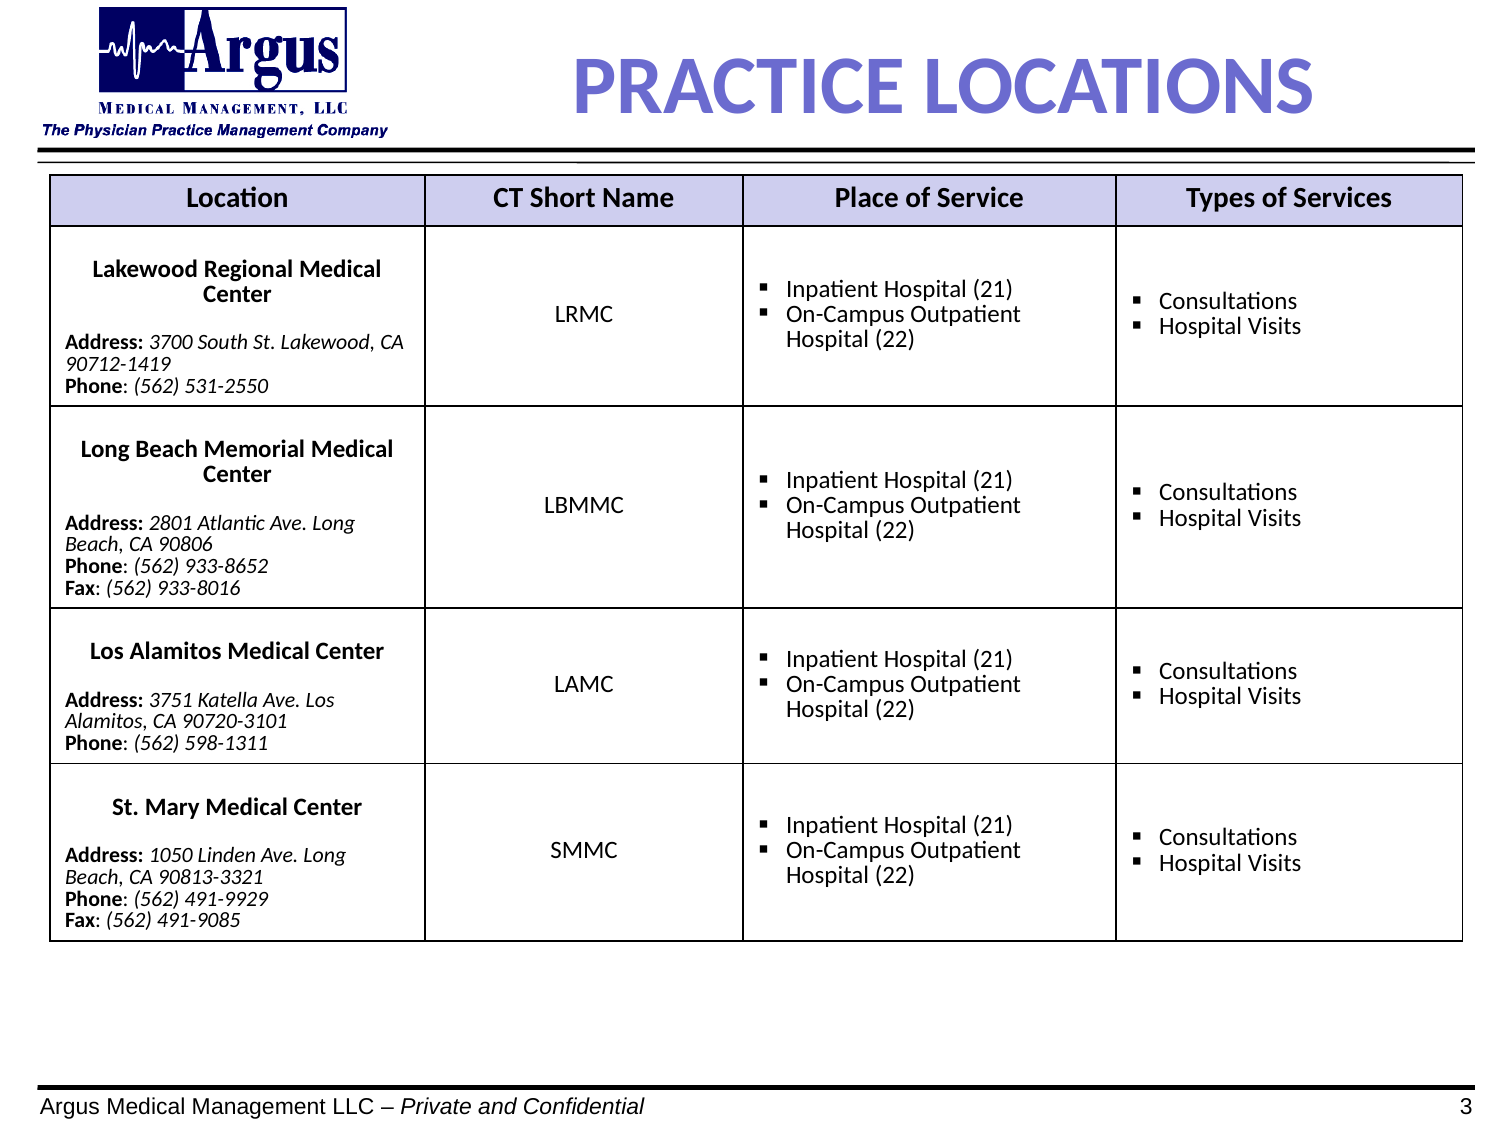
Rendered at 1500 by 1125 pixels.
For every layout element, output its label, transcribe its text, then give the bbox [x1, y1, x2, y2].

footer Argus Medical Management LLC – Private and Confidential [24, 1084, 1076, 1125]
slide_number 3 [1137, 1084, 1488, 1125]
table_cell Long Beach Memorial Medical Center Address: 2801 Atlantic Ave. Long Beach, CA 90806 Phone: (562) 933-8652 Fax: (562) 933-8016 [51, 407, 424, 607]
table_cell Inpatient Hospital (21) On-Campus Outpatient Hospital (22) [744, 764, 1115, 940]
table_cell SMMC [426, 764, 742, 940]
table_cell Los Alamitos Medical Center Address: 3751 Katella Ave. Los Alamitos, CA 90720-3101 Phone: (562) 598-1311 [51, 609, 424, 763]
table_cell Consultations Hospital Visits [1117, 764, 1462, 940]
table_header CT Short Name [426, 176, 742, 225]
table_header Types of Services [1117, 176, 1462, 225]
table_cell Consultations Hospital Visits [1117, 227, 1462, 405]
table_cell LBMMC [426, 407, 742, 607]
table_cell St. Mary Medical Center Address: 1050 Linden Ave. Long Beach, CA 90813-3321 Phone: (562) 491-9929 Fax: (562) 491-9085 [51, 764, 424, 940]
table_cell LAMC [426, 609, 742, 763]
table_header Location [51, 176, 424, 225]
table_cell Consultations Hospital Visits [1117, 407, 1462, 607]
title PRACTICE LOCATIONS [424, 29, 1463, 130]
table_cell Inpatient Hospital (21) On-Campus Outpatient Hospital (22) [744, 407, 1115, 607]
table_cell Lakewood Regional Medical Center Address: 3700 South St. Lakewood, CA 90712-1419 Phone: (562) 531-2550 [51, 227, 424, 405]
table_cell Inpatient Hospital (21) On-Campus Outpatient Hospital (22) [744, 227, 1115, 405]
picture [43, 7, 388, 138]
table_cell Consultations Hospital Visits [1117, 609, 1462, 763]
table_header Place of Service [744, 176, 1115, 225]
table_cell Inpatient Hospital (21) On-Campus Outpatient Hospital (22) [744, 609, 1115, 763]
table_cell LRMC [426, 227, 742, 405]
